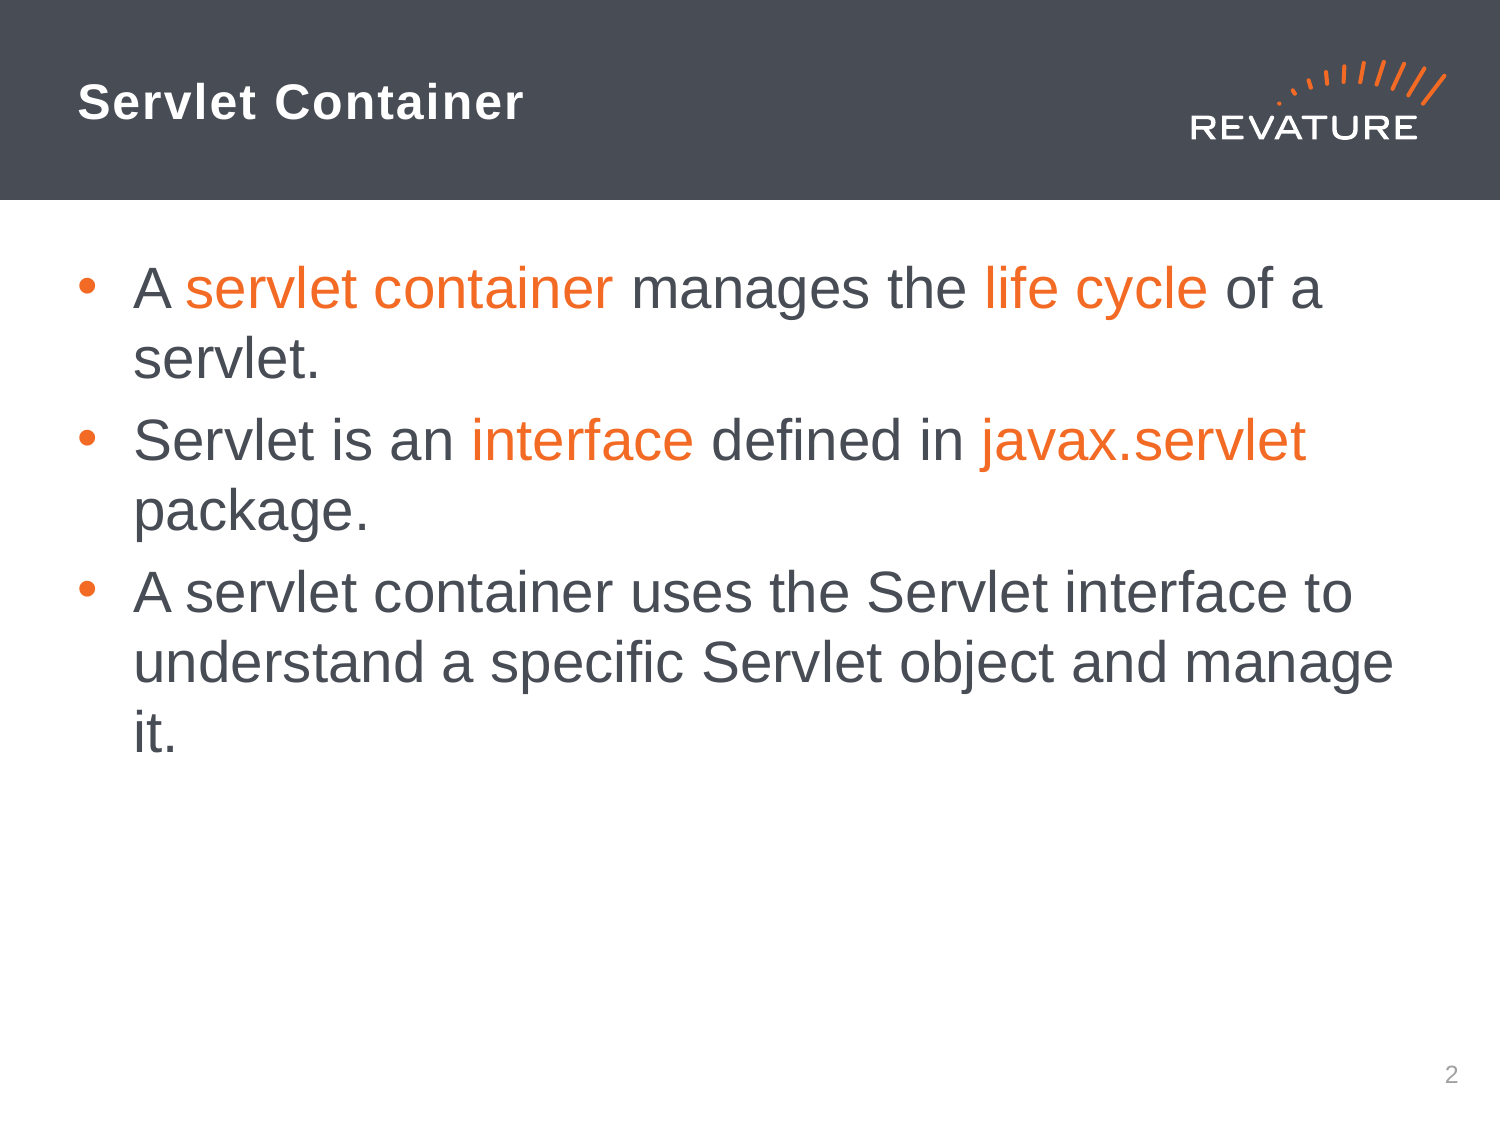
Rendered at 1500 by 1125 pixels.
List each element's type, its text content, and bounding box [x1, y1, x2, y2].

list A servlet container manages the life cycle of a servlet. Servlet is an interface defined in javax.servlet package. A servlet container uses the Servlet interface to understand a specific Servlet object and manage it. [62, 243, 1438, 986]
title Servlet Container [62, 0, 1084, 200]
slide_number 1 [1332, 1043, 1474, 1104]
